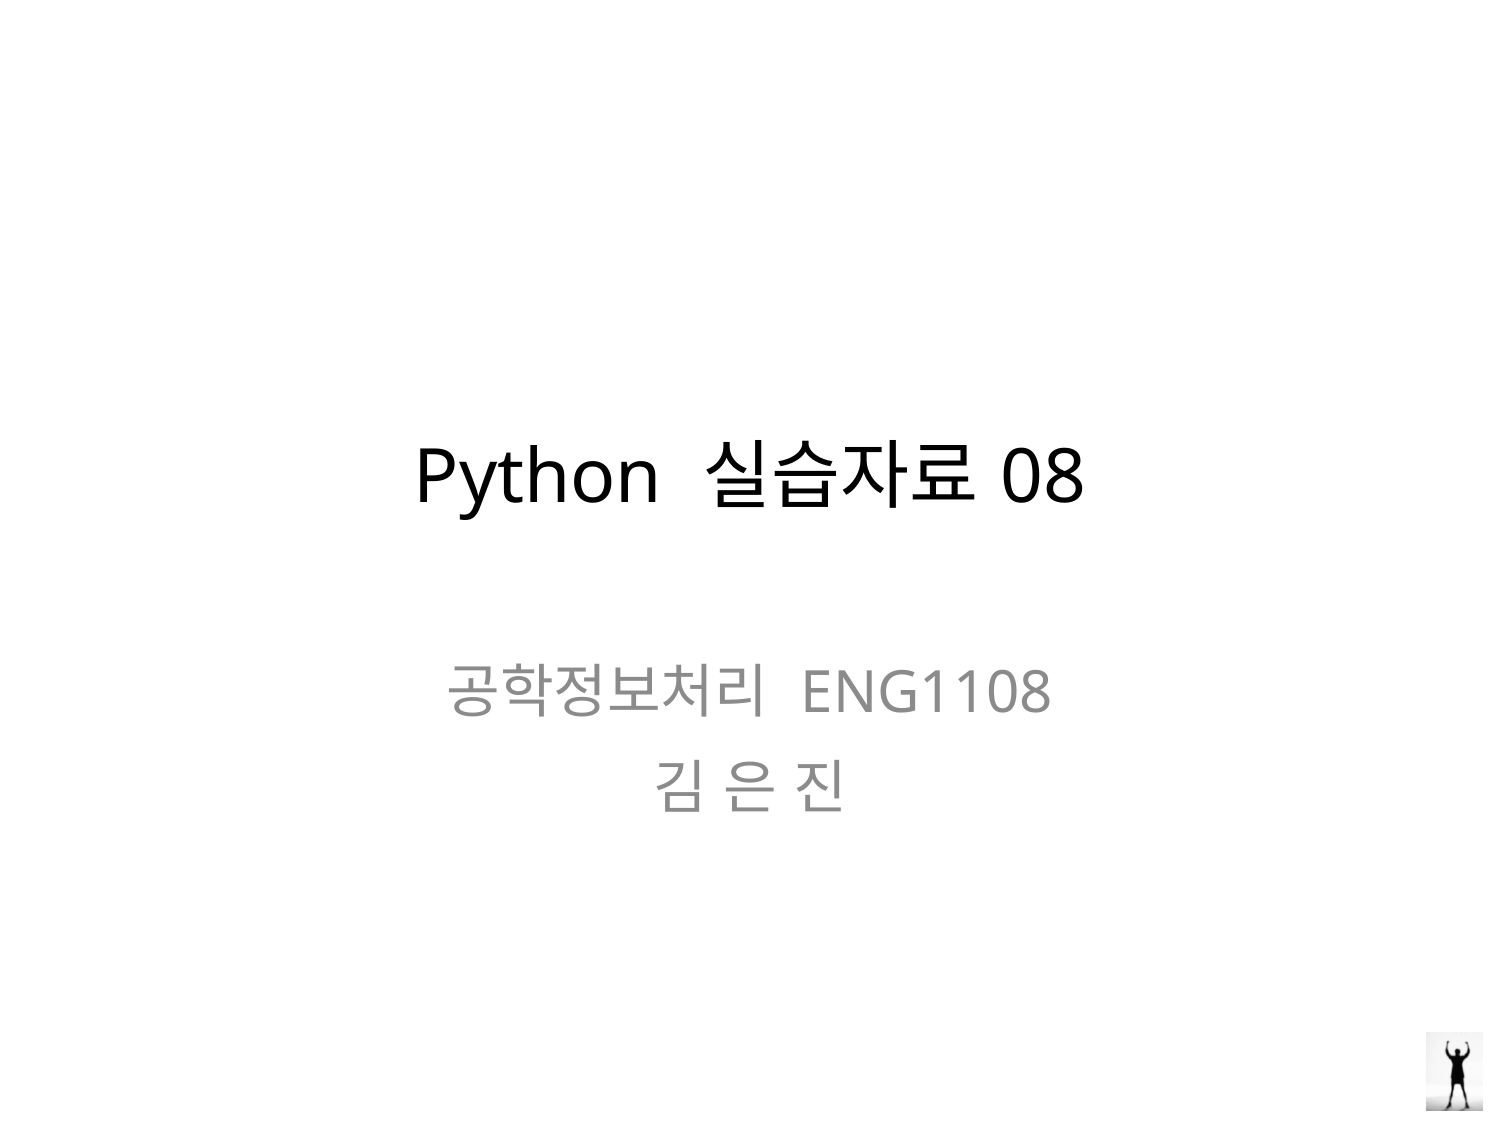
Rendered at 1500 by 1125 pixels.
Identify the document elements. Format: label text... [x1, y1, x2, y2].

picture [1426, 1032, 1483, 1111]
subtitle 공학정보처리 ENG1108 김 은 진 [225, 637, 1275, 925]
title Python 실습자료08 [112, 349, 1388, 591]
